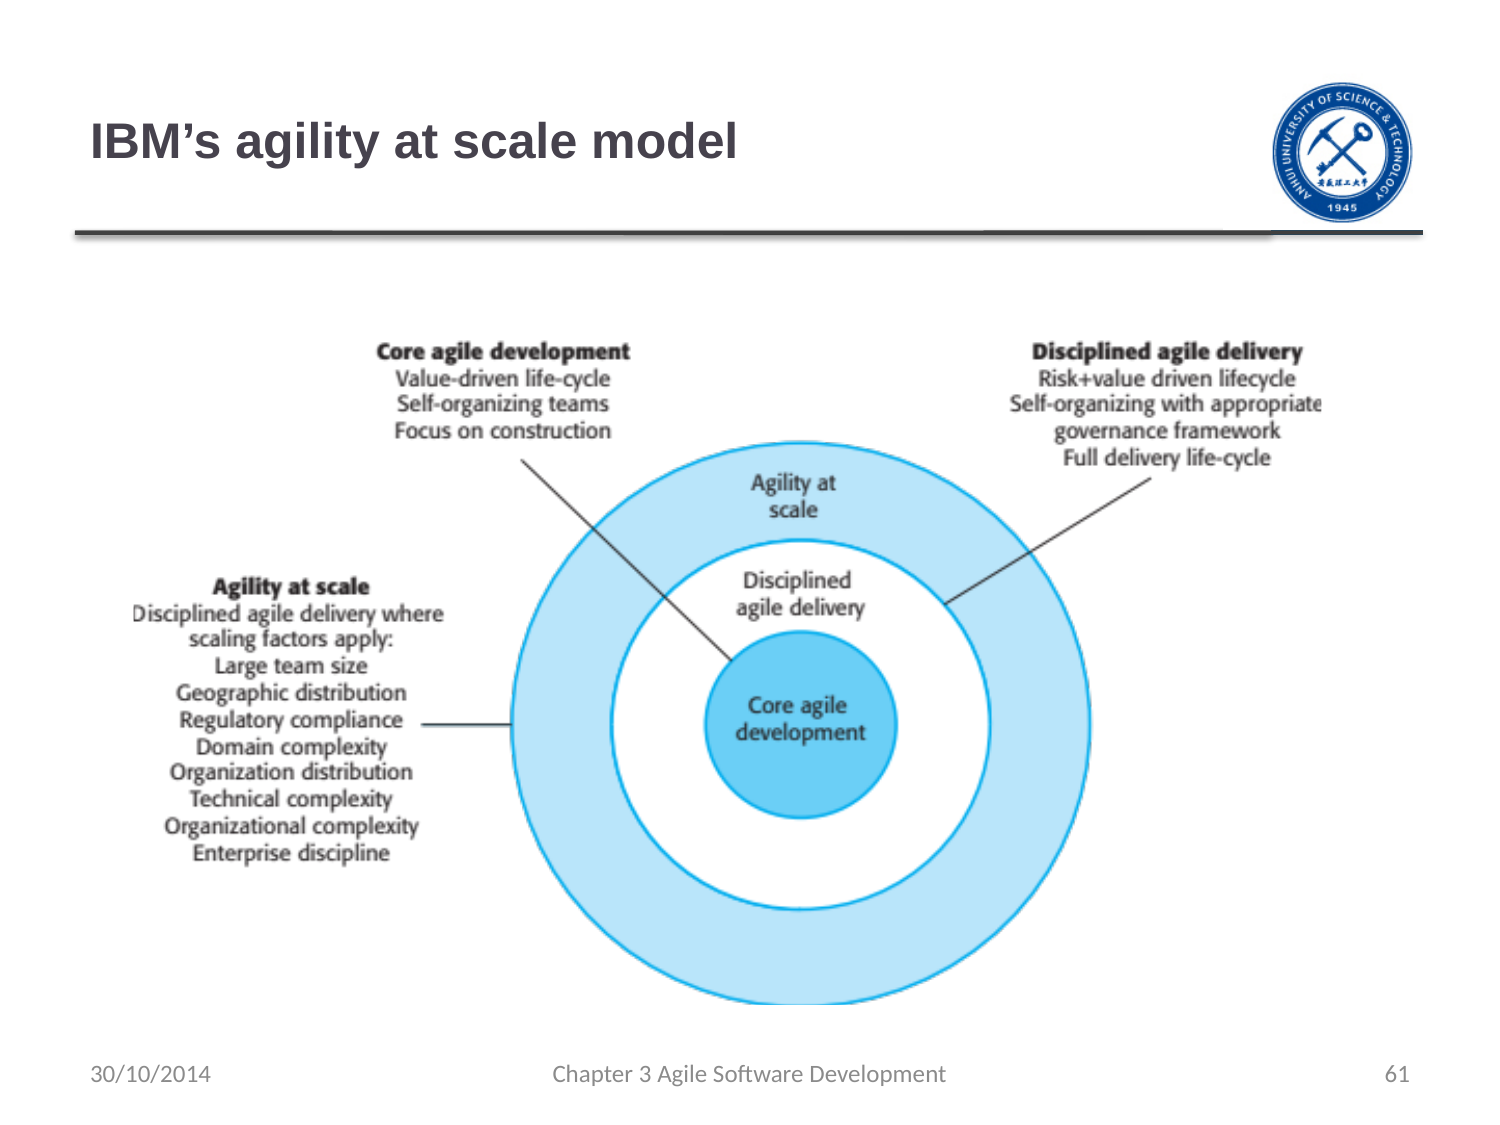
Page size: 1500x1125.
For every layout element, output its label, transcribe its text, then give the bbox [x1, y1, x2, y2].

picture [133, 34, 1430, 1005]
footer Chapter 3 Agile Software Development [512, 1042, 988, 1103]
slide_number 61 [1074, 1042, 1425, 1103]
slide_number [75, 1042, 425, 1103]
title IBM’s agility at scale model [74, 44, 1272, 233]
